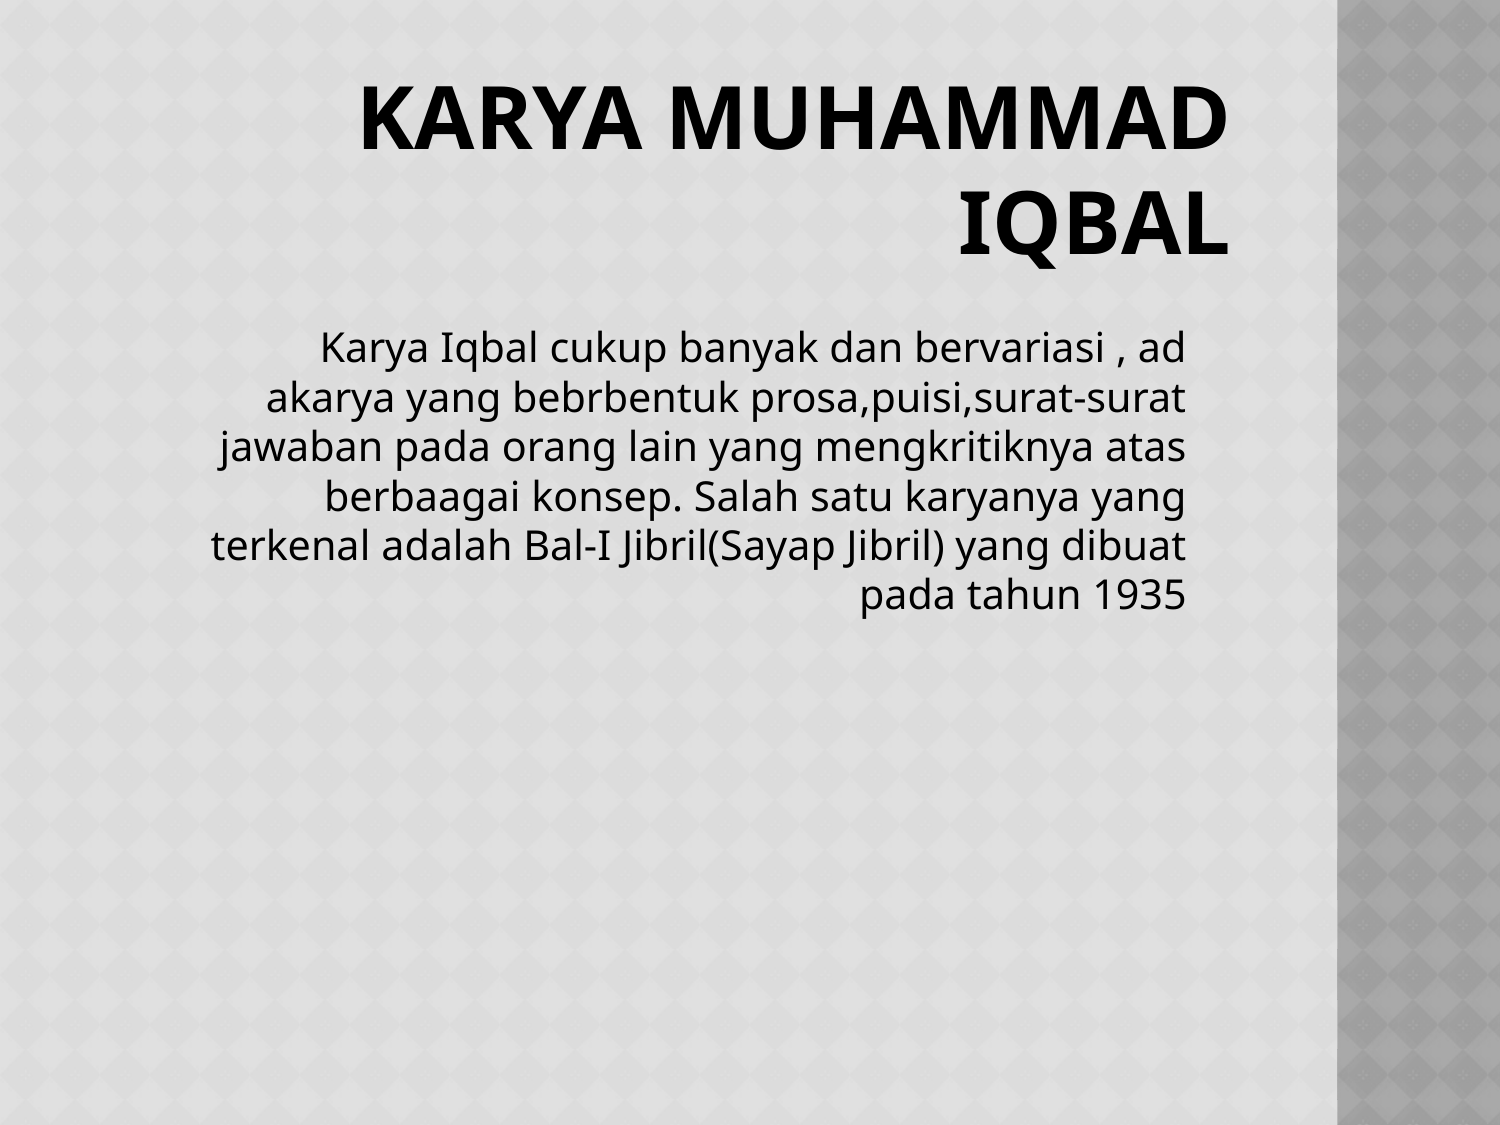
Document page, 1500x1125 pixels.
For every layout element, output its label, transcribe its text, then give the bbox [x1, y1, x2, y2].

title Karya Muhammad Iqbal [212, 62, 1239, 286]
list Karya Iqbal cukup banyak dan bervariasi , ad akarya yang bebrbentuk prosa,puisi,surat-surat jawaban pada orang lain yang mengkritiknya atas berbaagai konsep. Salah satu karyanya yang terkenal adalah Bal-I Jibril(Sayap Jibril) yang dibuat pada tahun 1935 [174, 312, 1202, 688]
